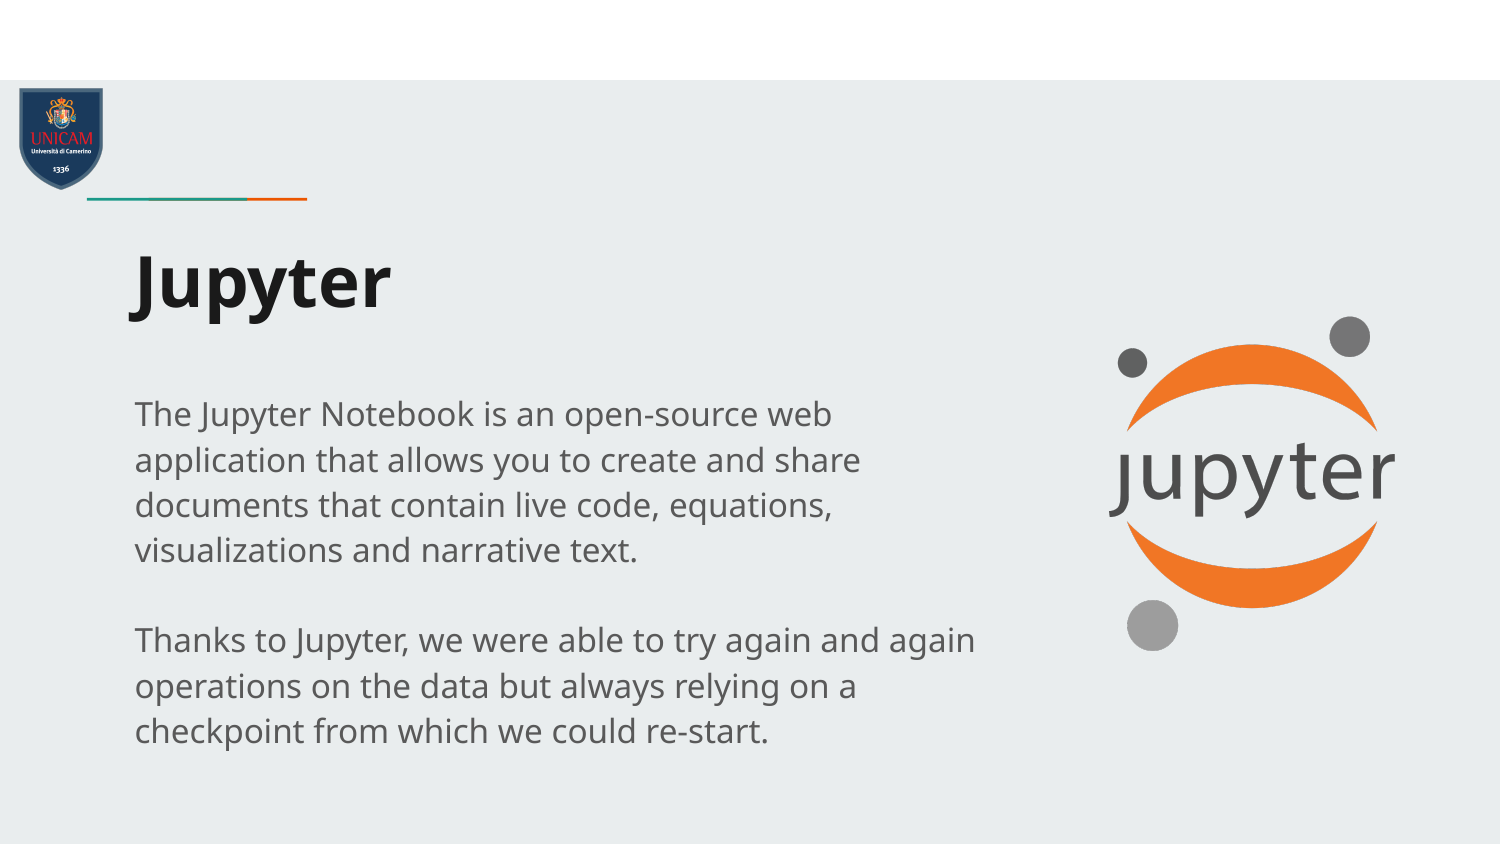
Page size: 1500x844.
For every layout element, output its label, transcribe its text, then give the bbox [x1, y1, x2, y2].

title Jupyter [119, 216, 775, 344]
picture [19, 87, 103, 190]
picture [1105, 311, 1400, 653]
subtitle The Jupyter Notebook is an open-source web application that allows you to create and share documents that contain live code, equations, visualizations and narrative text. Thanks to Jupyter, we were able to try again and again operations on the data but always relying on a checkpoint from which we could re-start. [119, 376, 1008, 828]
